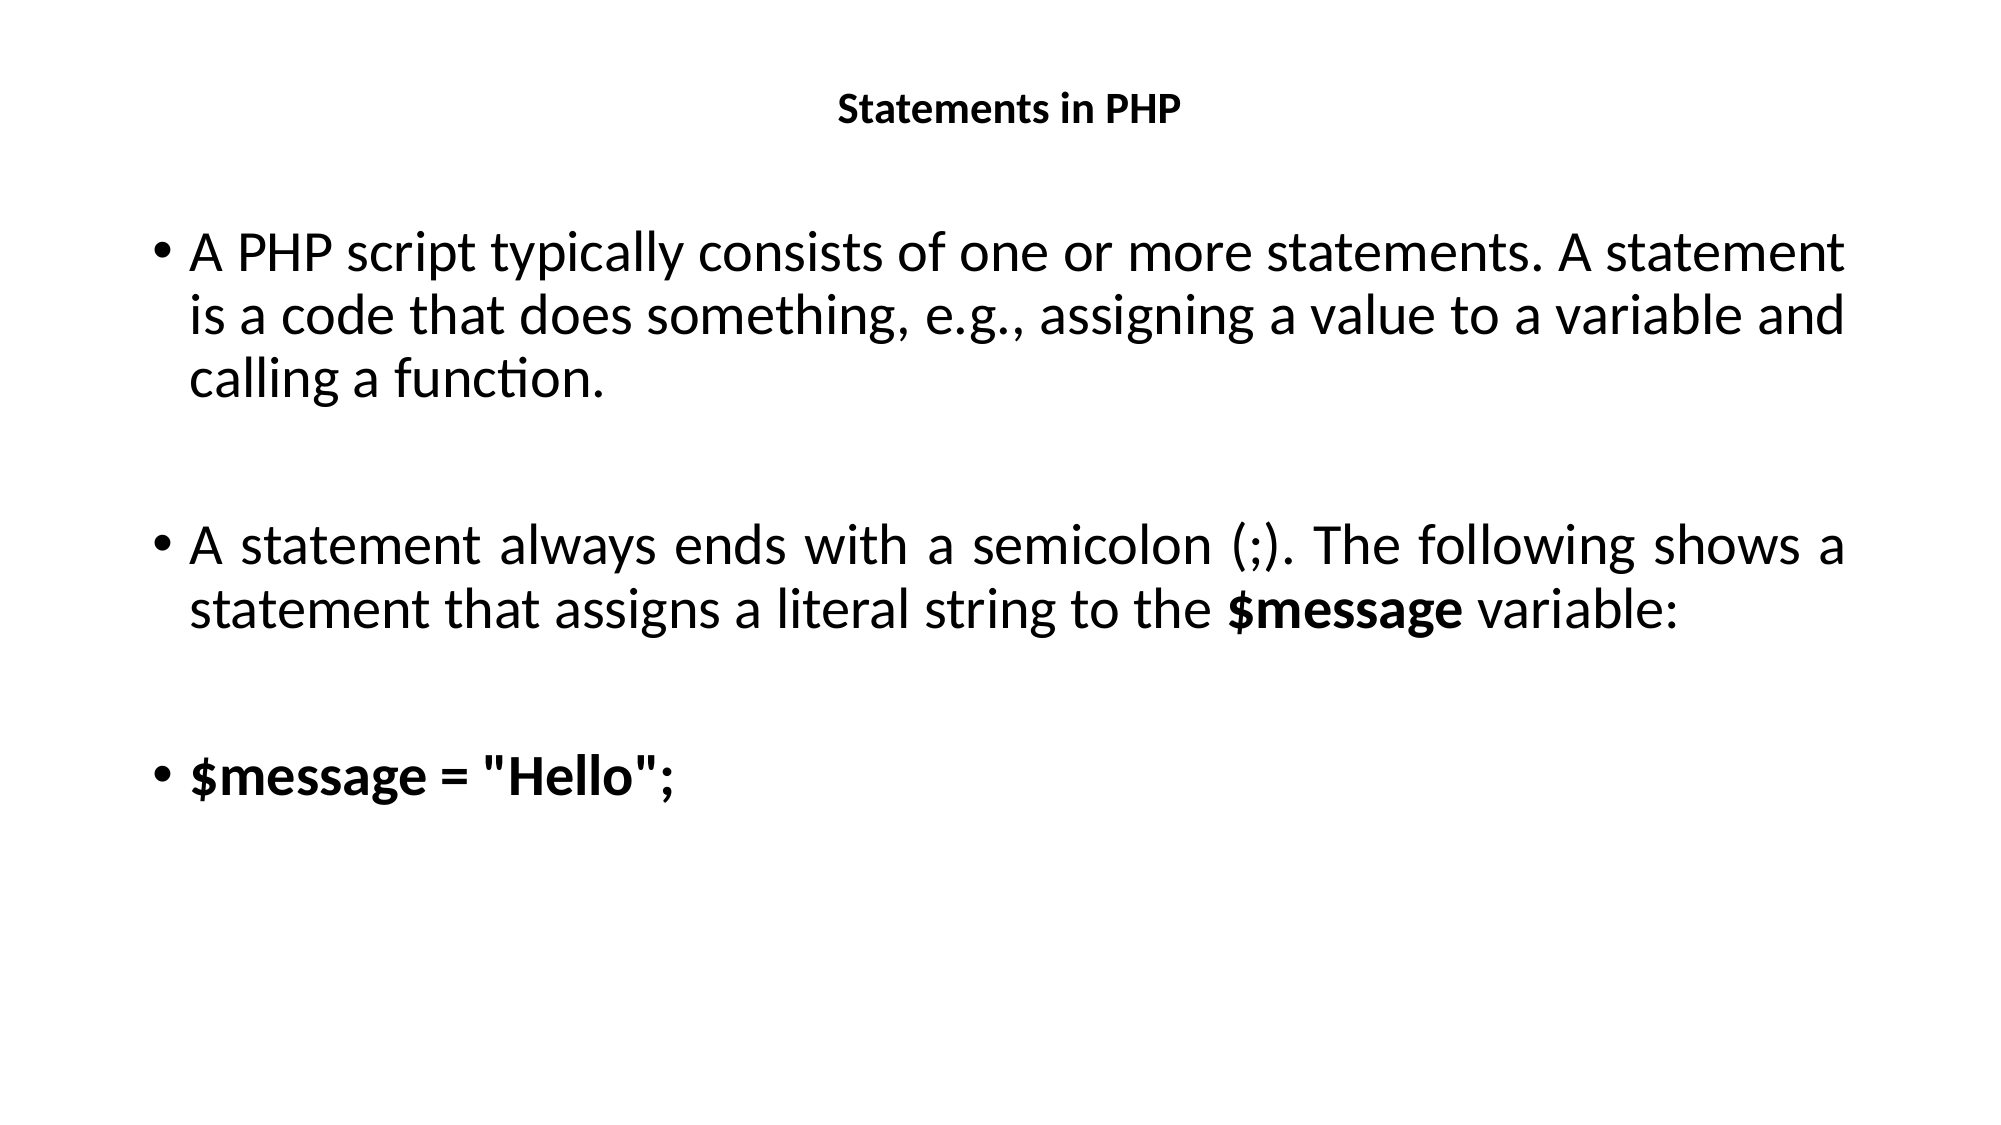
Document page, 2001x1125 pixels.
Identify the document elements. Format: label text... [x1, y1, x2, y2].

list A PHP script typically consists of one or more statements. A statement is a code that does something, e.g., assigning a value to a variable and calling a function. A statement always ends with a semicolon (;). The following shows a statement that assigns a literal string to the $message variable: $message = "Hello"; [137, 213, 1863, 1014]
title Statements in PHP [137, 15, 1863, 176]
